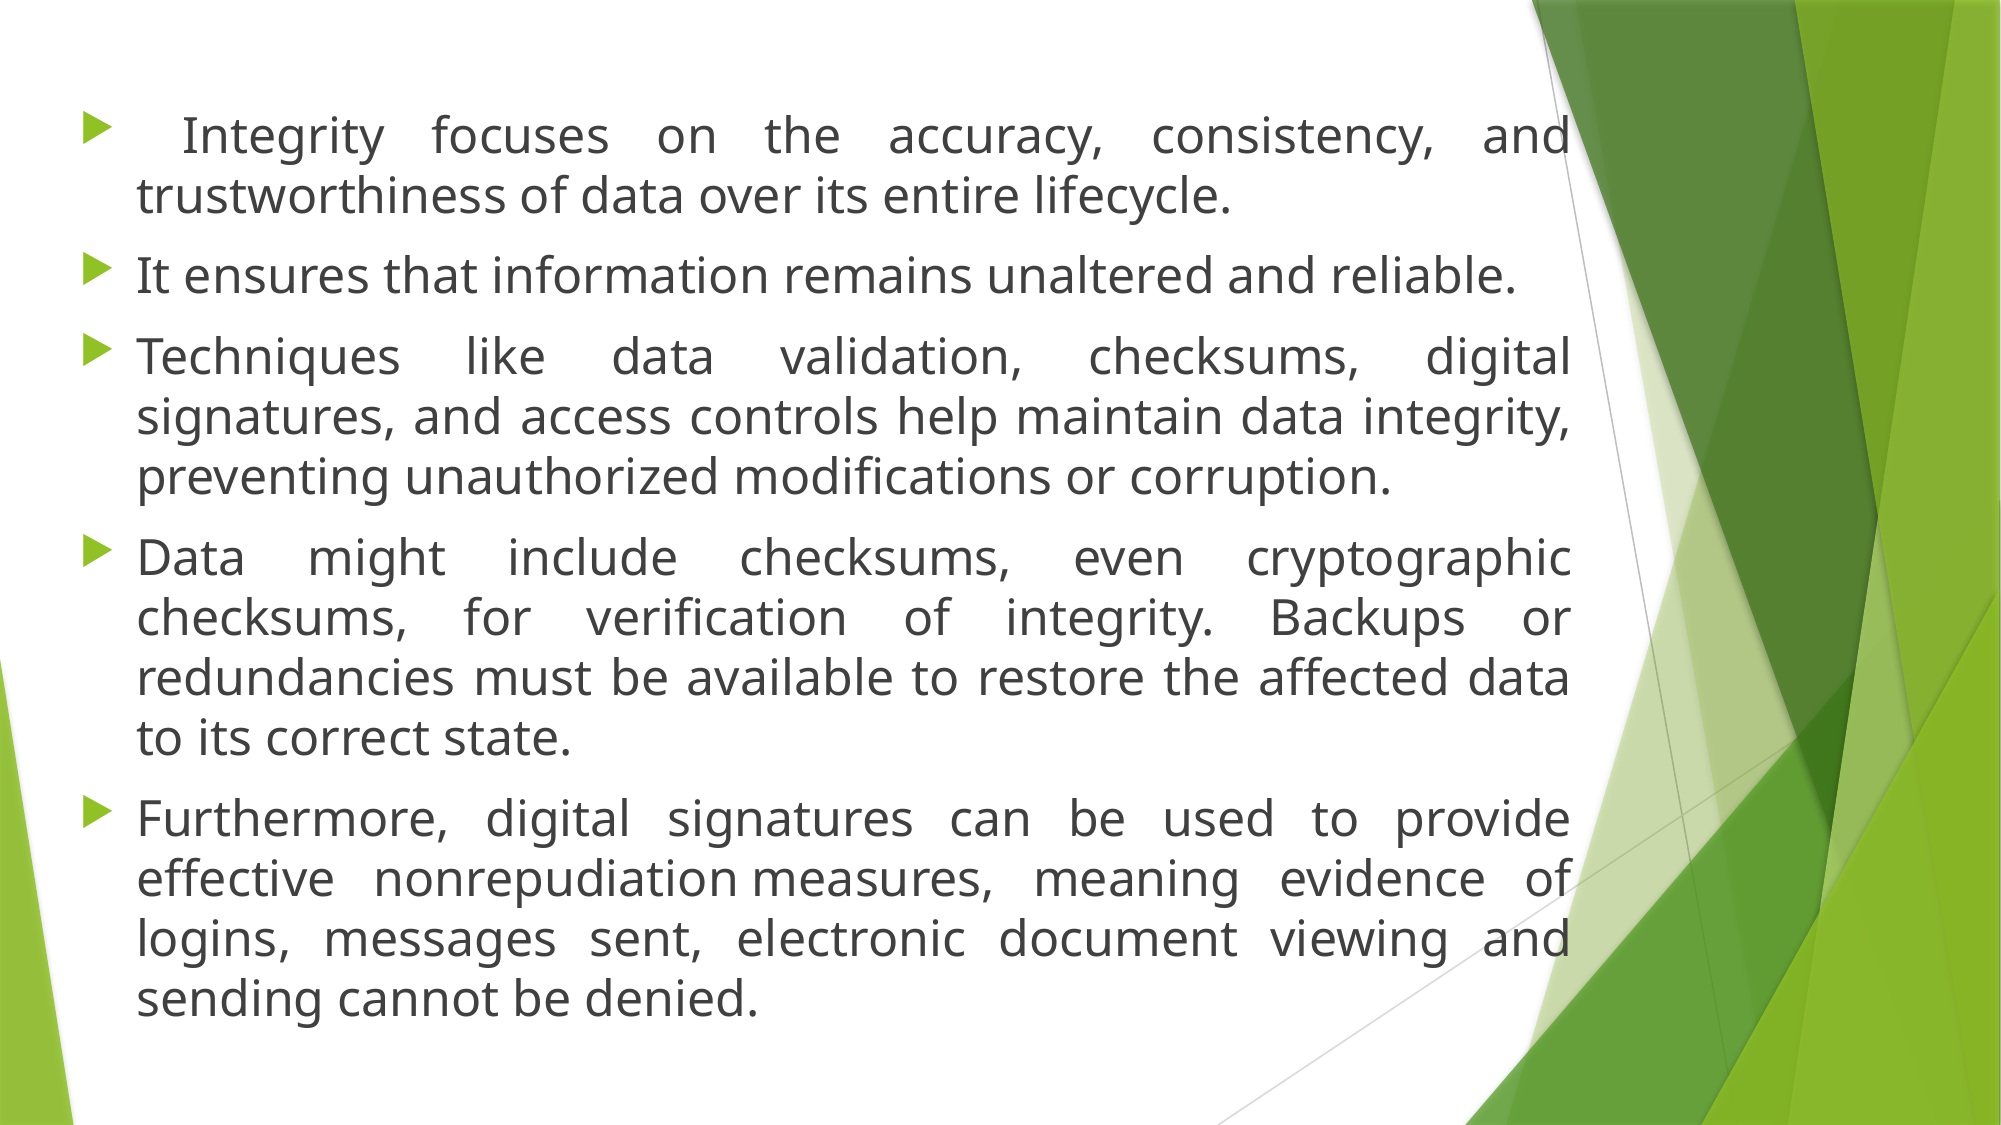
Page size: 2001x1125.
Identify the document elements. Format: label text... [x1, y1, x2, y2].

list Integrity focuses on the accuracy, consistency, and trustworthiness of data over its entire lifecycle. It ensures that information remains unaltered and reliable. Techniques like data validation, checksums, digital signatures, and access controls help maintain data integrity, preventing unauthorized modifications or corruption. Data might include checksums, even cryptographic checksums, for verification of integrity. Backups or redundancies must be available to restore the affected data to its correct state. Furthermore, digital signatures can be used to provide effective nonrepudiation measures, meaning evidence of logins, messages sent, electronic document viewing and sending cannot be denied. [64, 95, 1588, 991]
